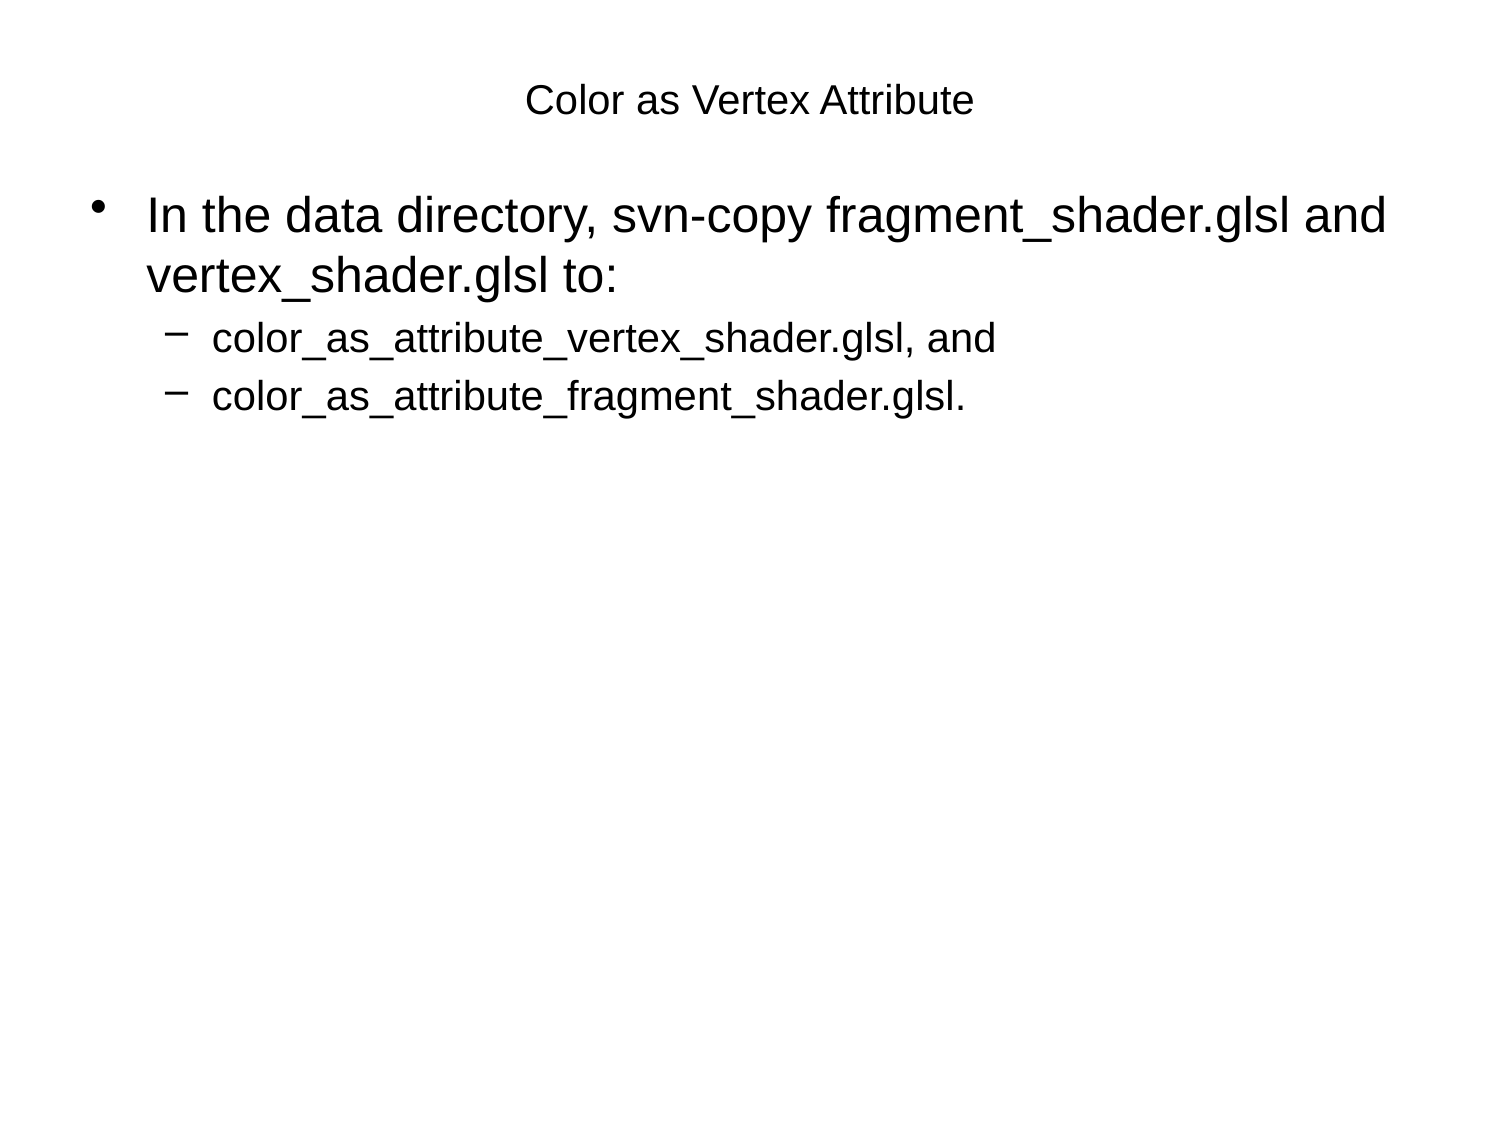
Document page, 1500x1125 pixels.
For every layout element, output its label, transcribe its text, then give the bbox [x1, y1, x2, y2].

title Color as Vertex Attribute [75, 45, 1425, 150]
list In the data directory, svn-copy fragment_shader.glsl and vertex_shader.glsl to: color_as_attribute_vertex_shader.glsl, and color_as_attribute_fragment_shader.glsl. [75, 174, 1425, 1005]
